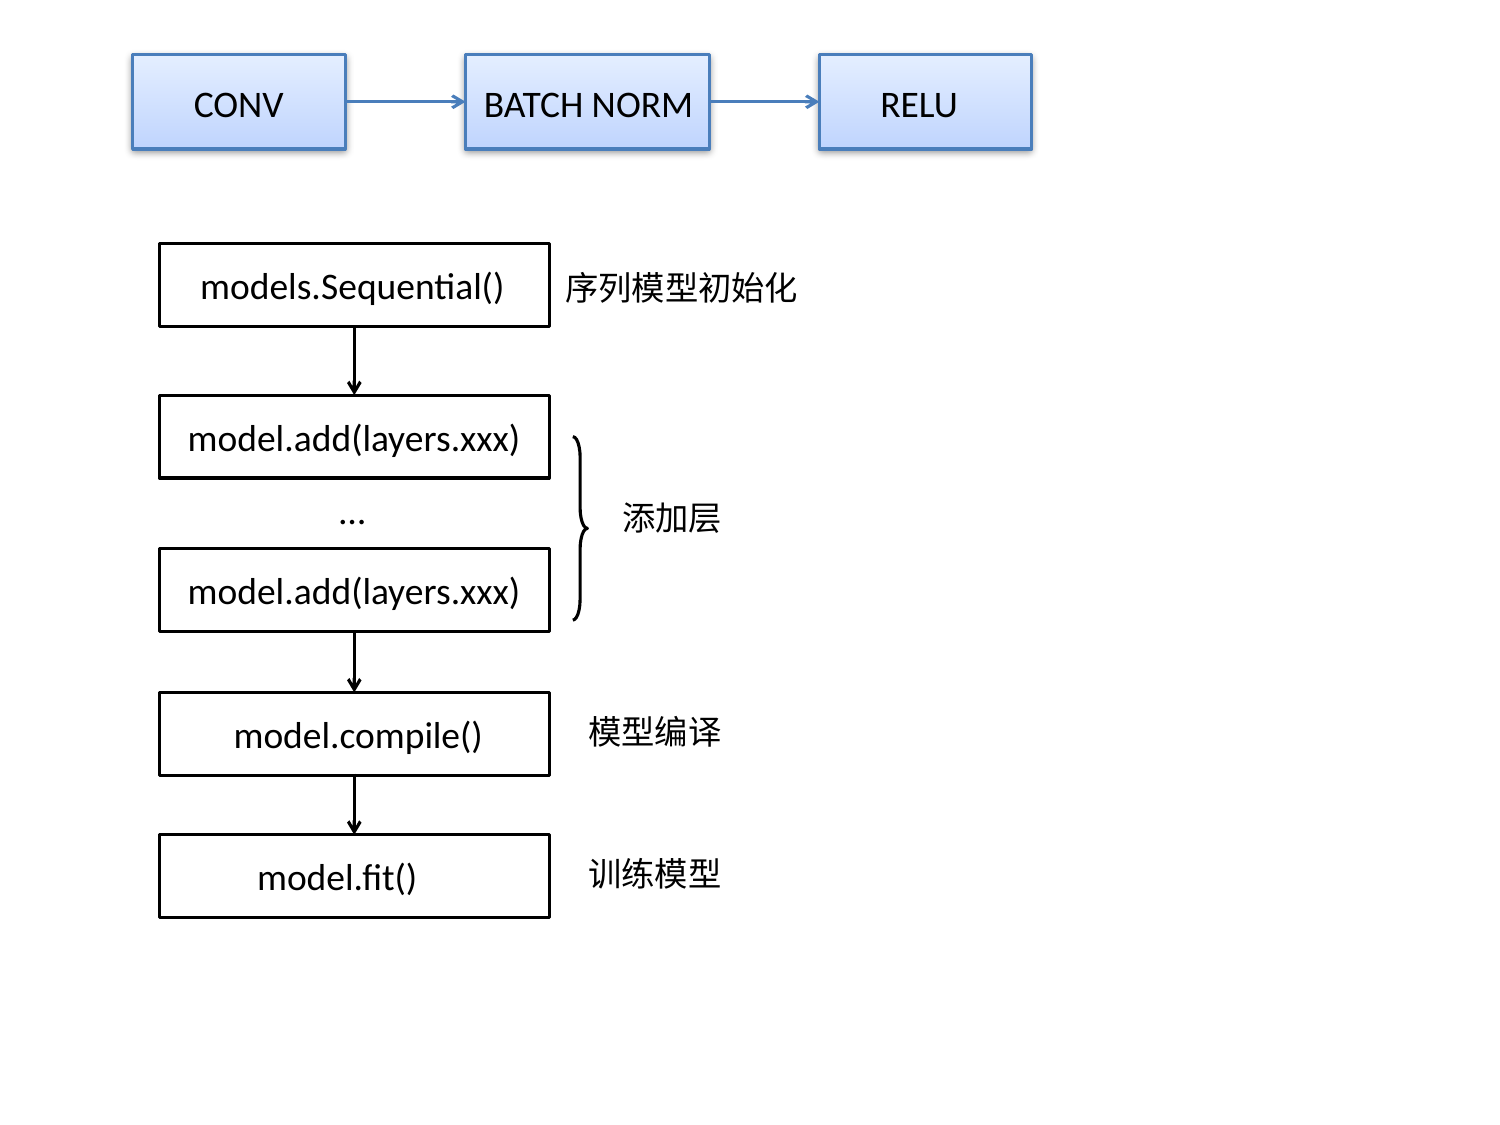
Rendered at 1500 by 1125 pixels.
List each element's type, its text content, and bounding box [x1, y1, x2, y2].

text_box [819, 54, 1033, 150]
text_box models.Sequential() [185, 254, 520, 315]
text_box [157, 690, 551, 777]
text_box [572, 435, 589, 621]
text_box model.compile() [218, 703, 498, 764]
text_box [465, 54, 710, 150]
text_box model.add(layers.xxx) [172, 406, 536, 467]
text_box [157, 393, 551, 480]
text_box [157, 241, 551, 329]
text_box 模型编译 [573, 703, 737, 759]
text_box … [324, 479, 381, 540]
text_box [157, 833, 551, 920]
text_box BATCH NORM [468, 73, 708, 133]
text_box [132, 54, 346, 150]
text_box [157, 546, 551, 633]
text_box 添加层 [607, 489, 738, 545]
text_box RELU [865, 73, 973, 133]
text_box 训练模型 [573, 845, 737, 901]
text_box model.add(layers.xxx) [172, 559, 536, 620]
text_box 序列模型初始化 [550, 259, 814, 315]
text_box CONV [179, 73, 299, 133]
text_box model.fit() [242, 845, 433, 906]
